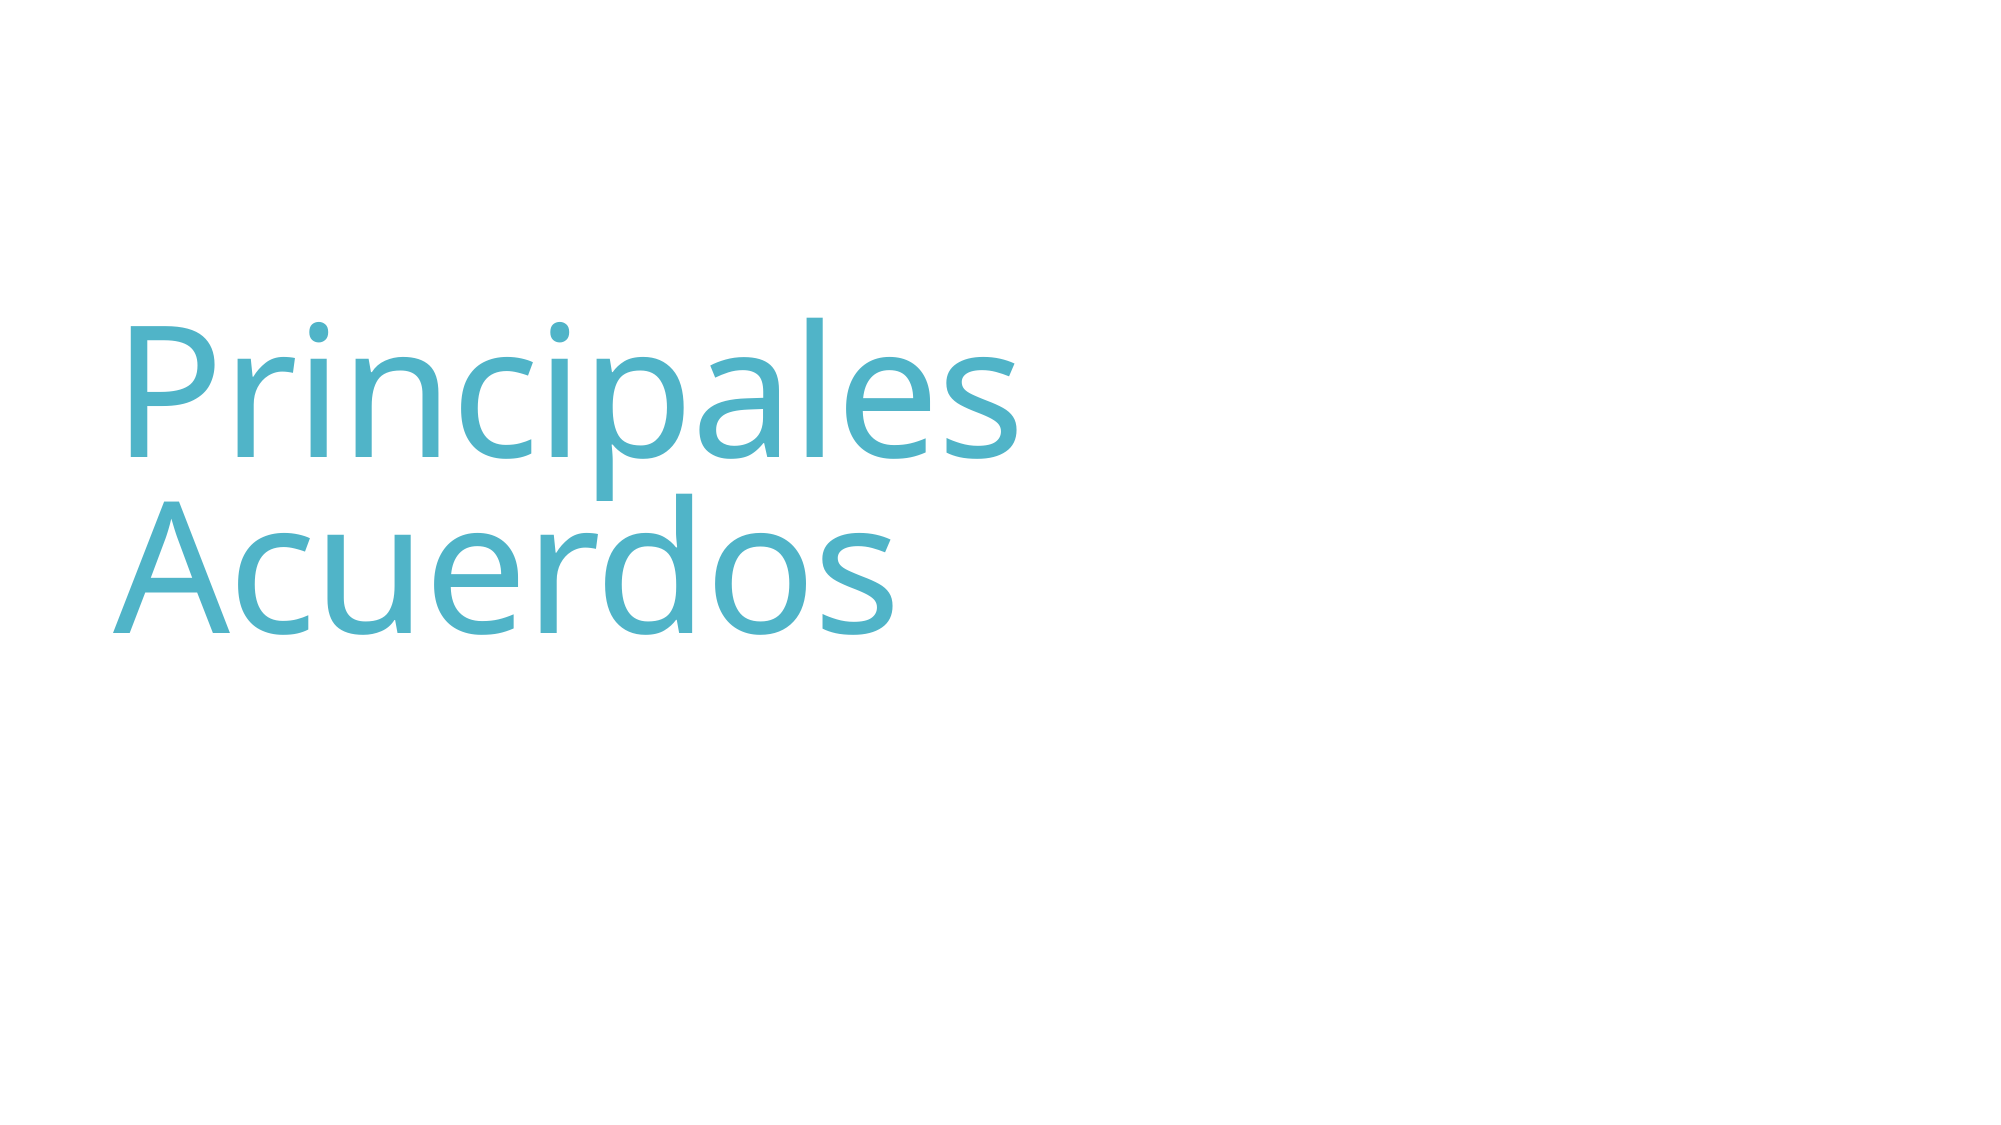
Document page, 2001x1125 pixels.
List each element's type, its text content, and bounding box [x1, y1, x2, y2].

title Principales Acuerdos [98, 125, 1868, 677]
